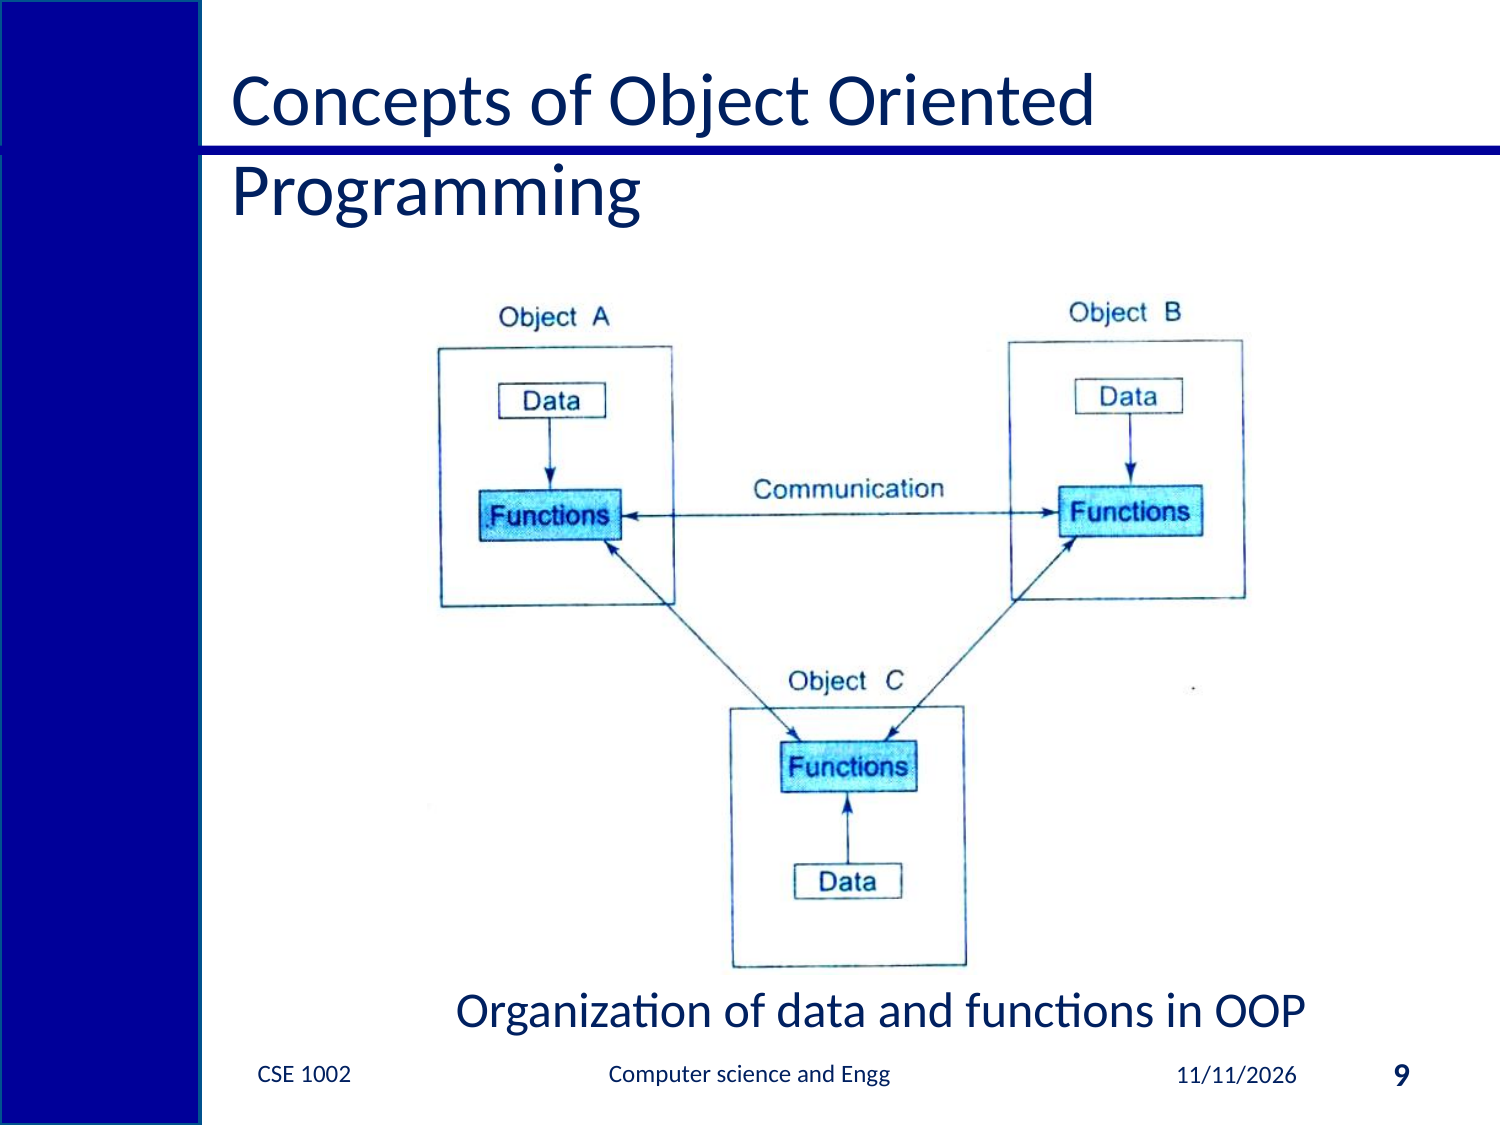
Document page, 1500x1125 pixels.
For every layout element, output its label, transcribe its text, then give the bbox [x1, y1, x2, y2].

slide_number 9 [1312, 1042, 1425, 1103]
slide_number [1050, 1052, 1313, 1104]
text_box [362, 292, 1401, 1046]
footer CSE 1002 Computer science and Engg [212, 1042, 938, 1103]
text_box Concepts of Object Oriented Programming [216, 24, 1500, 255]
